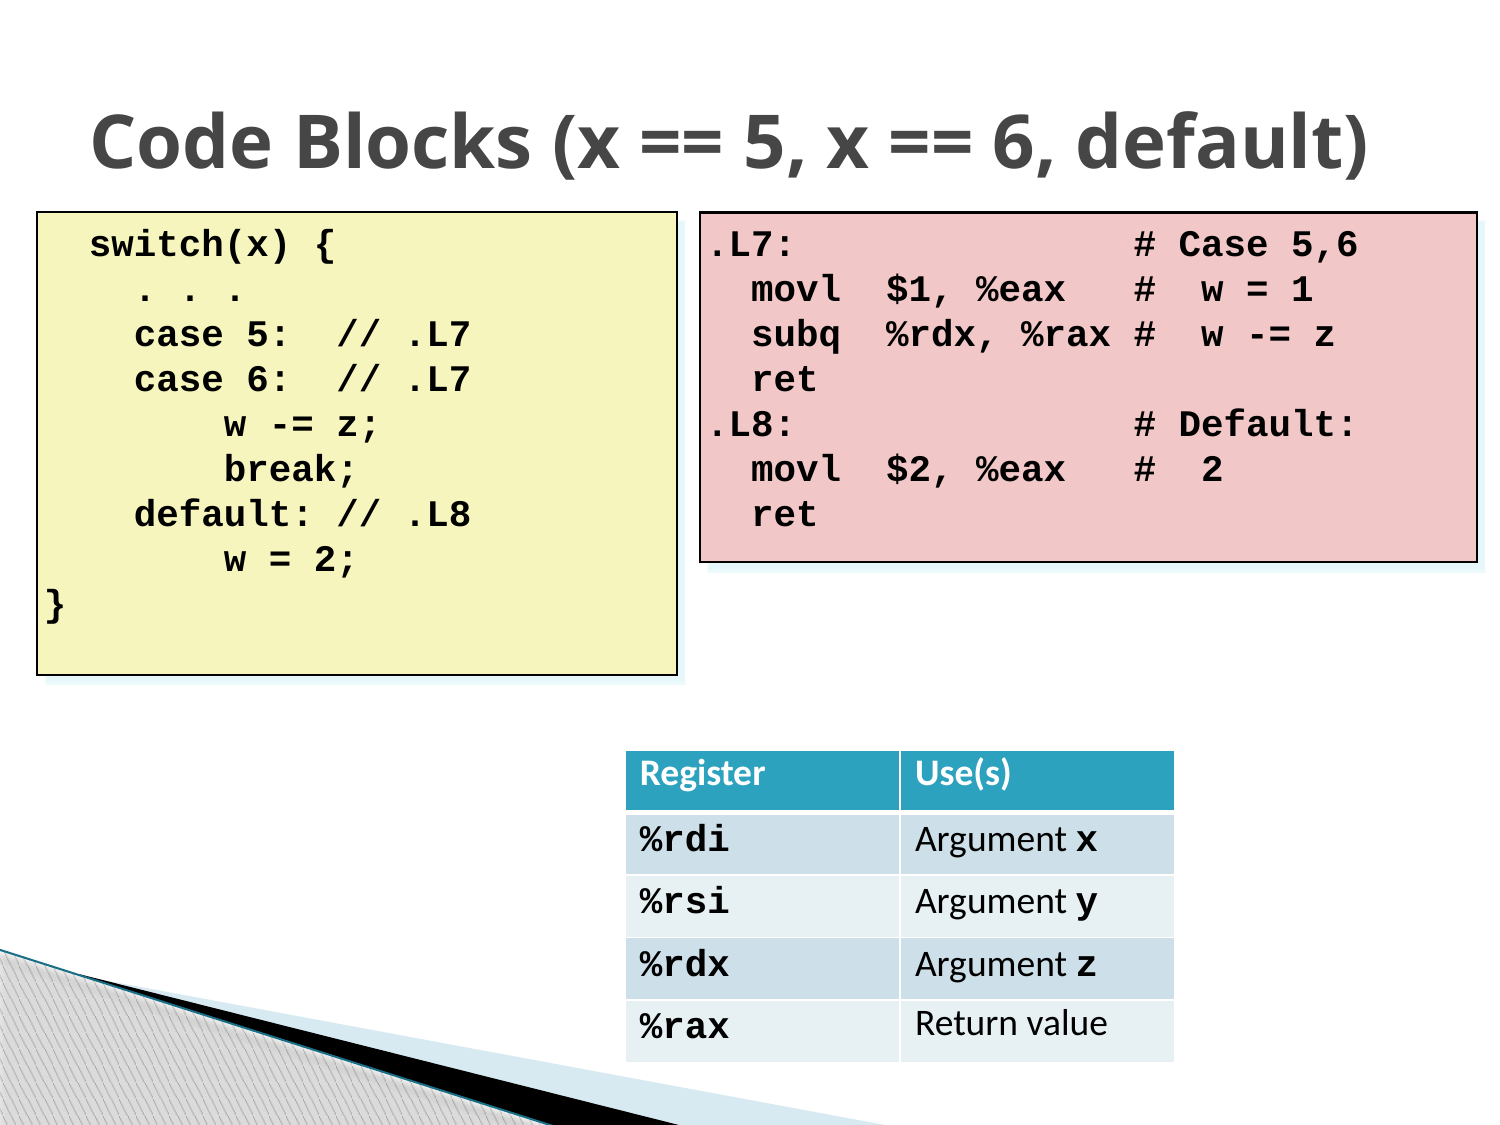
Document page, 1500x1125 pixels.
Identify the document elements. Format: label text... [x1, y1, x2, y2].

table_header Use(s) [901, 751, 1174, 810]
table_cell Return value [901, 1001, 1174, 1062]
table_cell Argument z [901, 938, 1174, 999]
text_box switch(x) { . . . case 5: // .L7 case 6: // .L7 w -= z; break; default: // .L8 w = 2; } [37, 212, 677, 675]
table_cell %rax [626, 1001, 899, 1062]
table_header Register [626, 751, 899, 810]
table_cell Argument x [901, 815, 1174, 874]
table_cell %rsi [626, 876, 899, 937]
text_box .L7: # Case 5,6 movl $1, %eax # w = 1 subq %rdx, %rax # w -= z ret .L8: # Default: movl $2, %eax # 2 ret [699, 212, 1478, 563]
table_cell Argument y [901, 876, 1174, 937]
title Code Blocks (x == 5, x == 6, default) [75, 45, 1425, 233]
table_cell %rdi [626, 815, 899, 874]
table_cell %rdx [626, 938, 899, 999]
